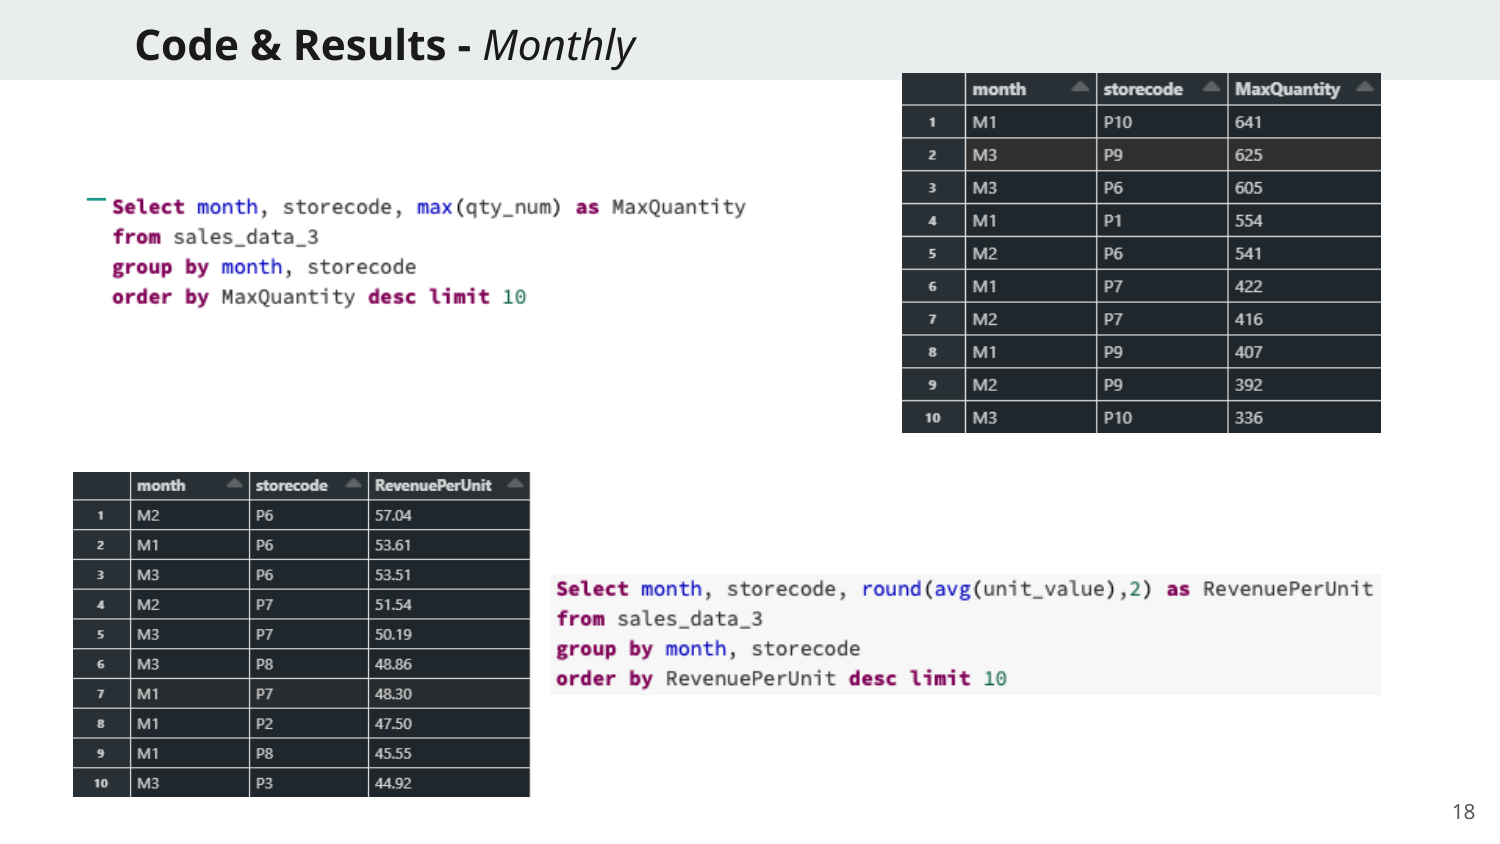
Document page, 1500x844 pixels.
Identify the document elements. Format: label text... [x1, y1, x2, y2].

picture [72, 471, 531, 797]
picture [901, 73, 1381, 434]
picture [106, 191, 763, 315]
title Code & Results - Monthly [119, 0, 1381, 88]
picture [550, 573, 1381, 695]
slide_number ‹#› [1400, 779, 1491, 844]
